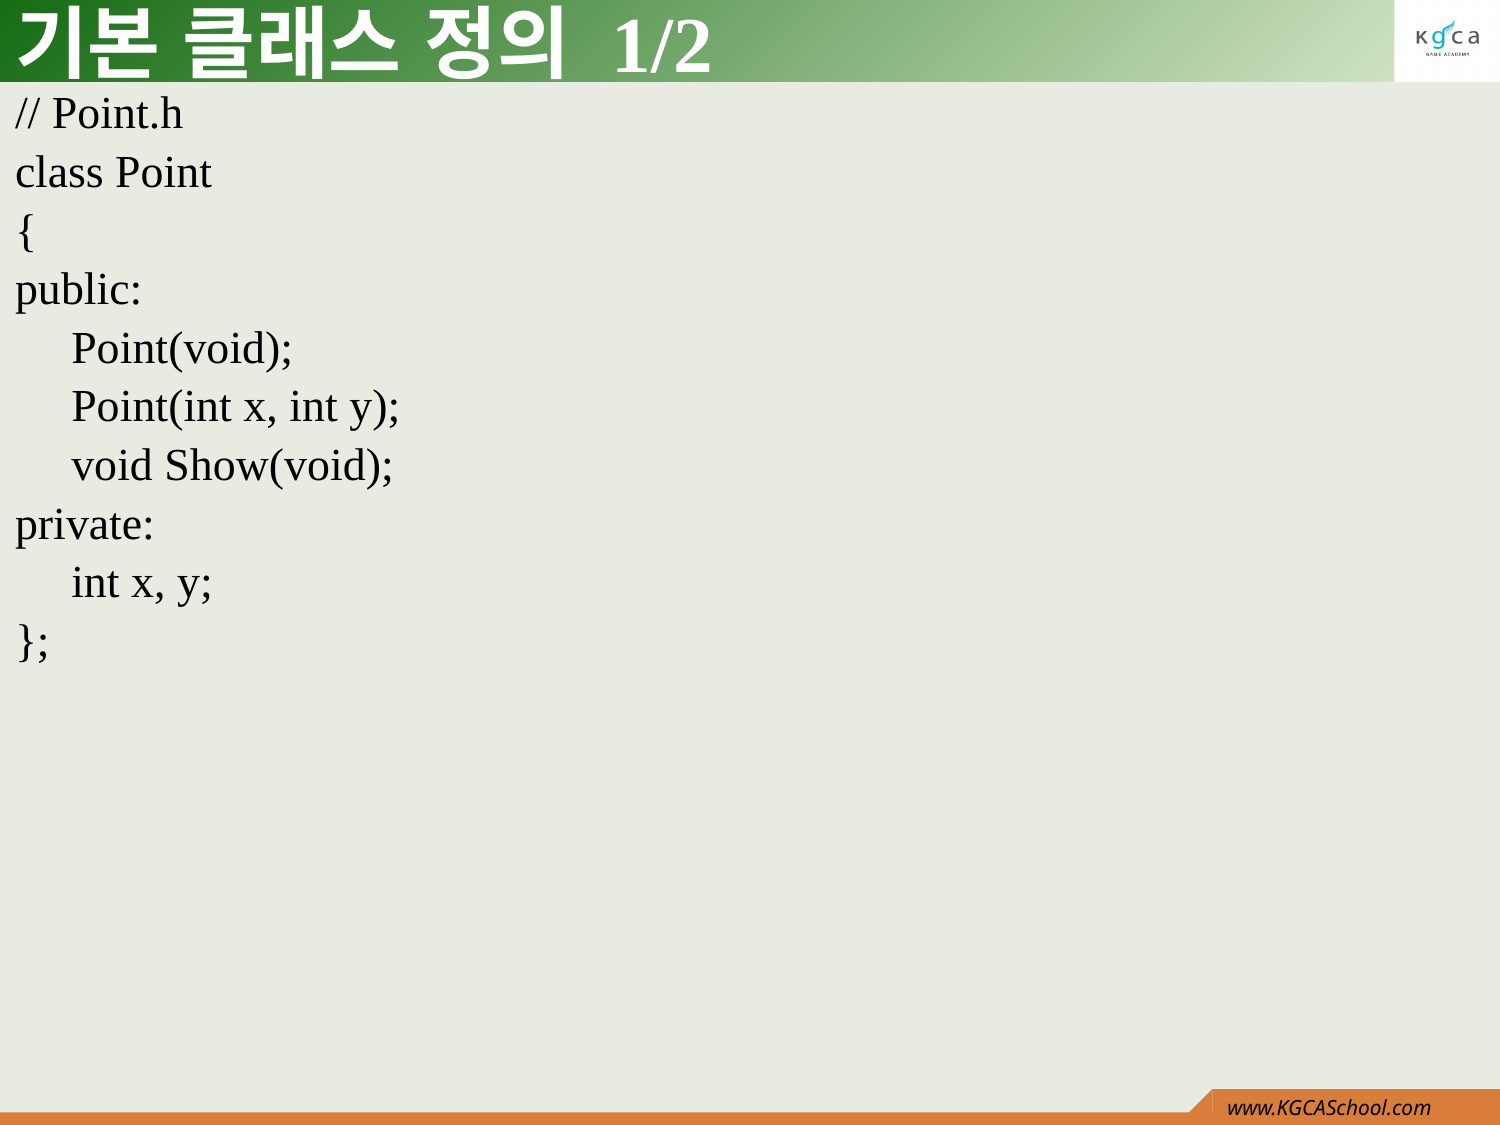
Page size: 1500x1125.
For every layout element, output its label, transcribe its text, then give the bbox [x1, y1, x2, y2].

title 기본 클래스 정의 1/2 [0, 0, 1388, 82]
picture [1394, 0, 1500, 82]
list // Point.h class Point { public: Point(void); Point(int x, int y); void Show(void); private: int x, y; }; [0, 82, 1500, 1055]
